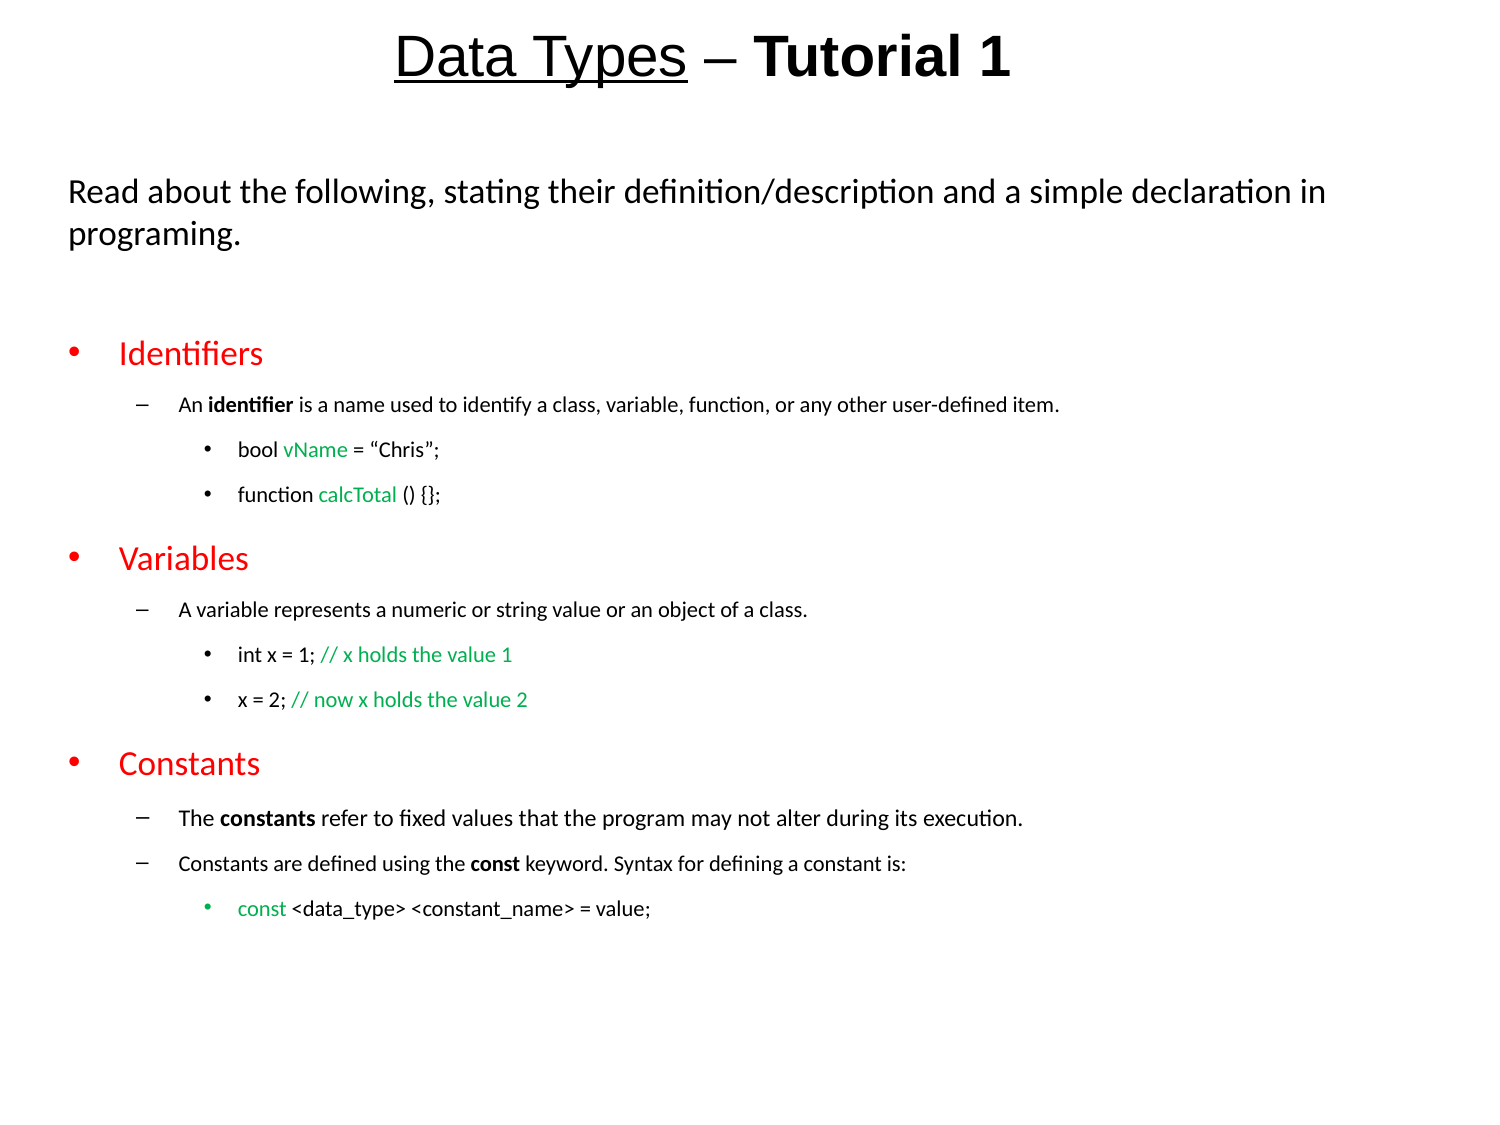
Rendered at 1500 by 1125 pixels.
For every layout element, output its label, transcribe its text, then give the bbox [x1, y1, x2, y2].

title Data Types – Tutorial 1 [29, 1, 1377, 105]
list Read about the following, stating their definition/description and a simple declaration in programing. Identifiers An identifier is a name used to identify a class, variable, function, or any other user-defined item. bool vName = “Chris”; function calcTotal () {}; Variables A variable represents a numeric or string value or an object of a class. int x = 1; // x holds the value 1 x = 2; // now x holds the value 2 Constants The constants refer to fixed values that the program may not alter during its execution. Constants are defined using the const keyword. Syntax for defining a constant is: const <data_type> <constant_name> = value; [53, 160, 1425, 929]
